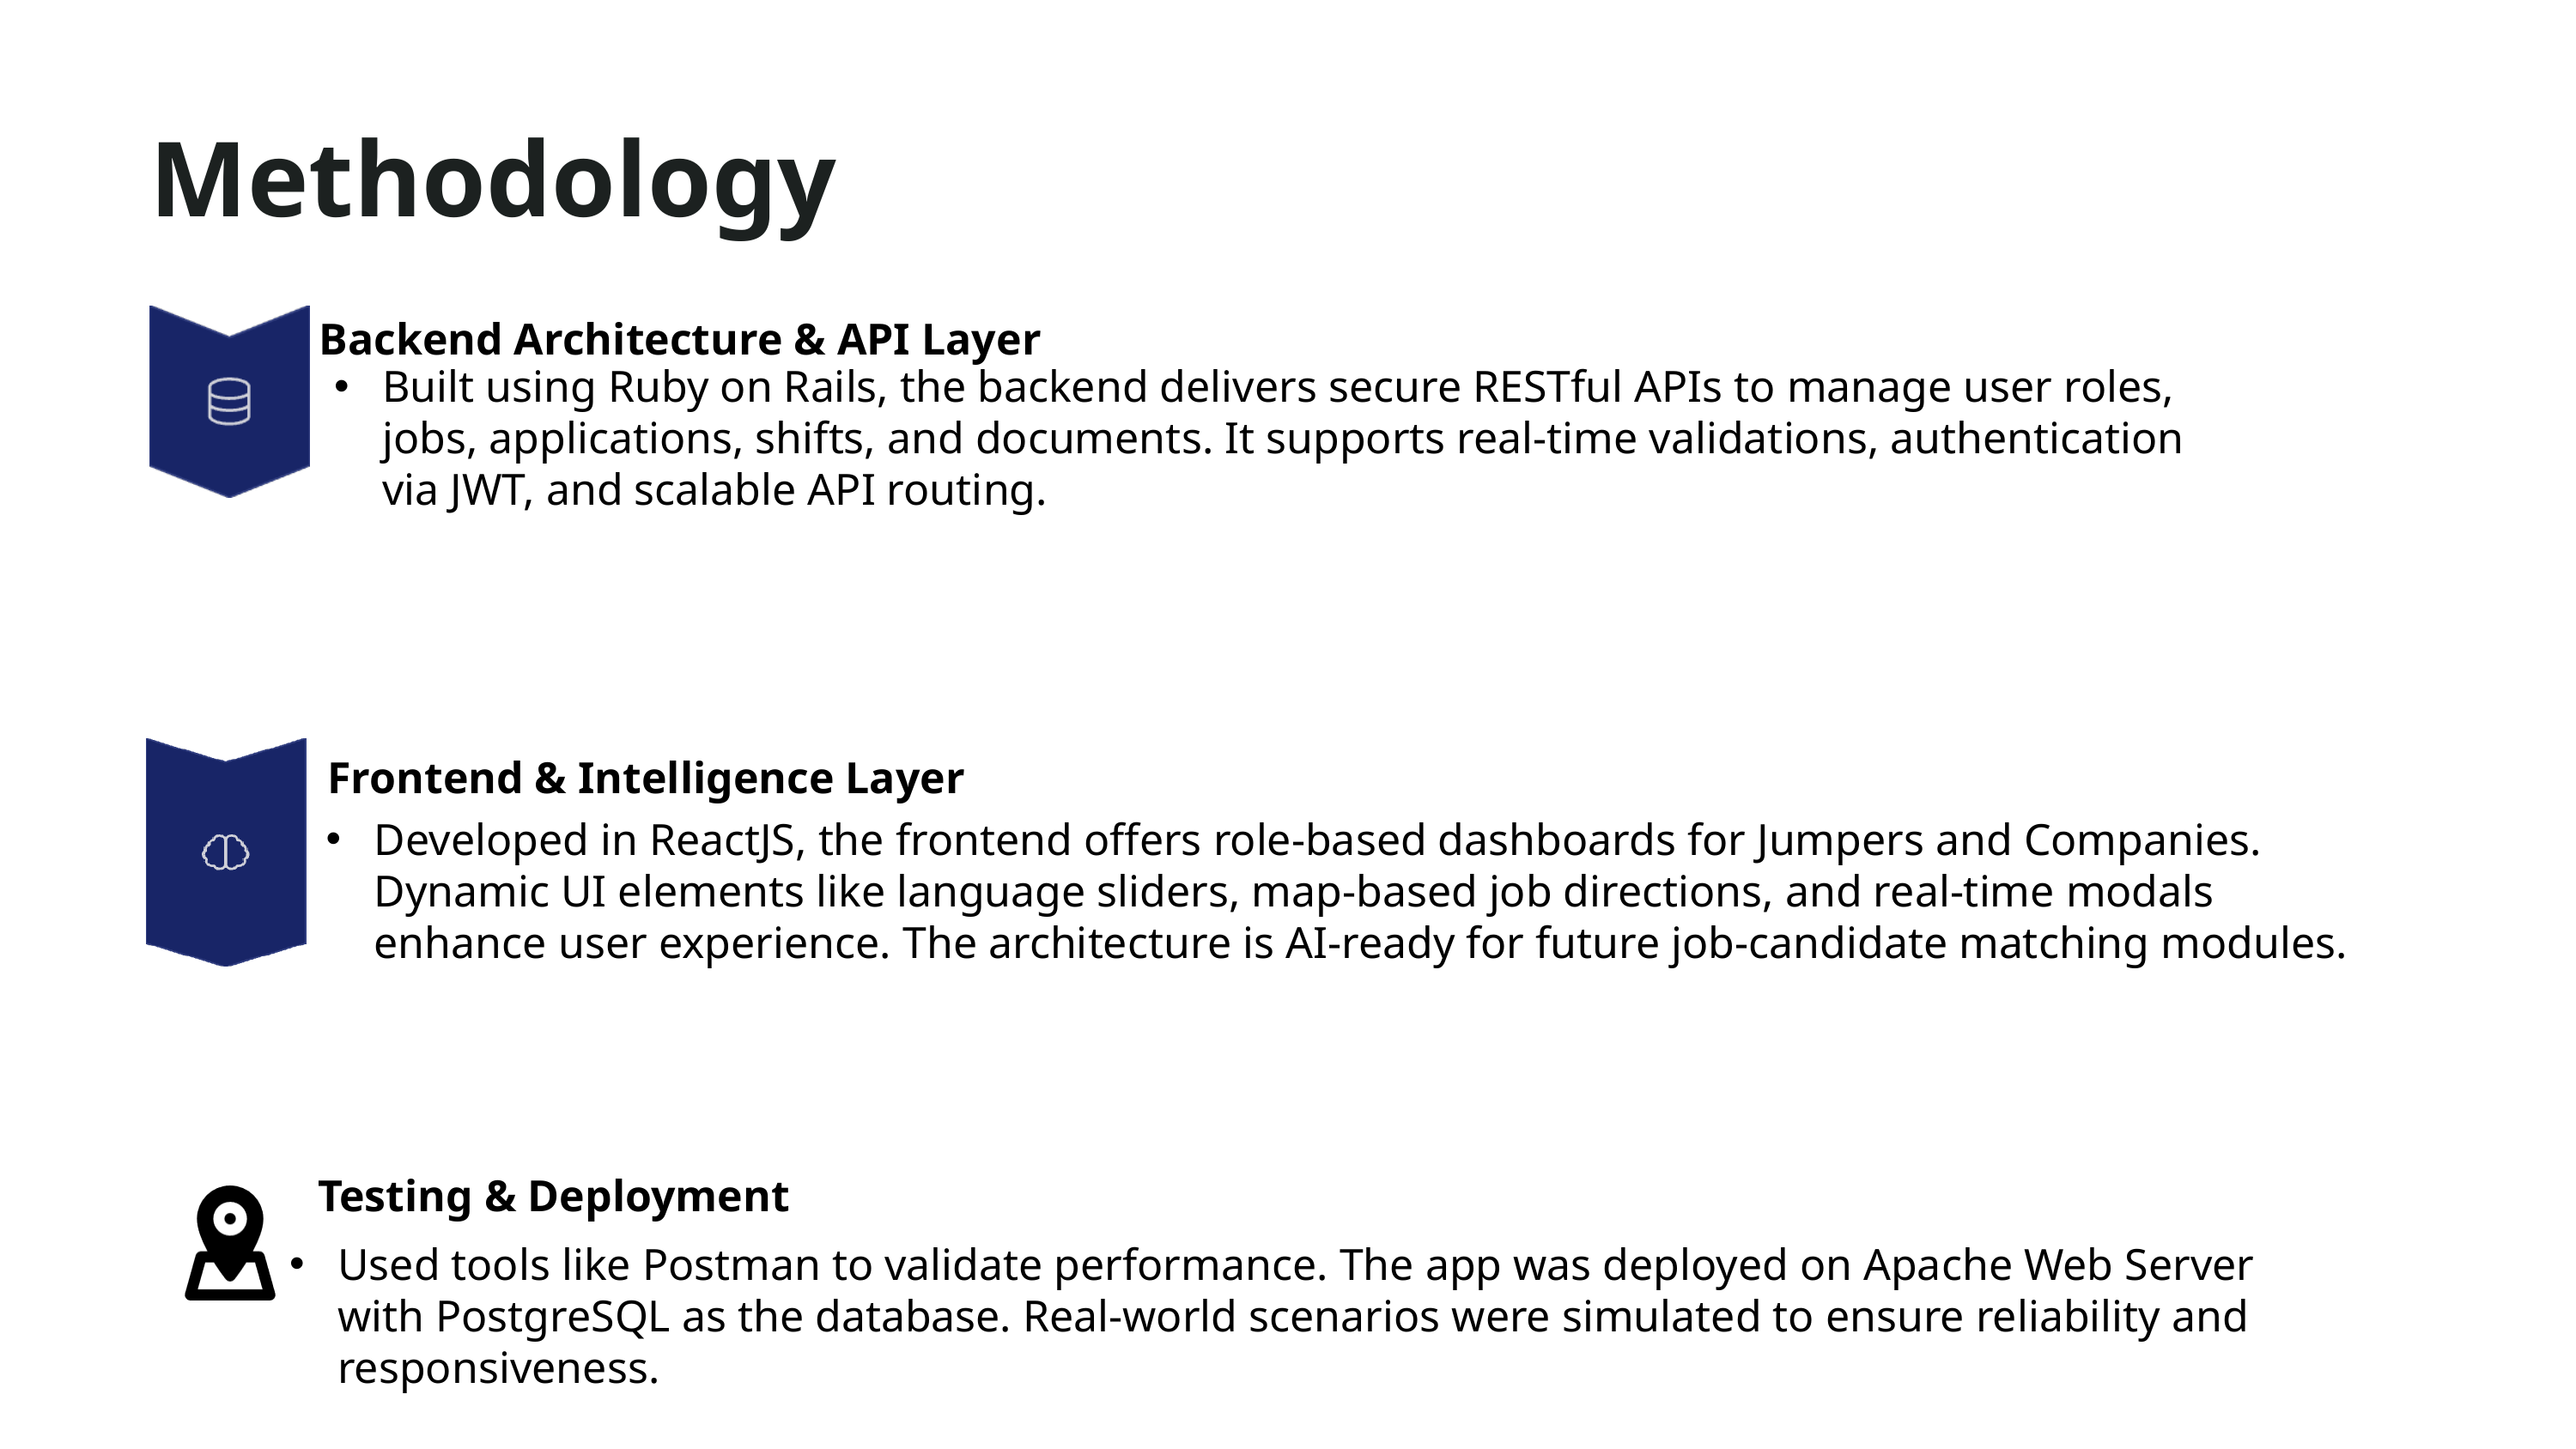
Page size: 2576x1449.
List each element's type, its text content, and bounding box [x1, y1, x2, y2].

text_box Developed in ReactJS, the frontend offers role-based dashboards for Jumpers and Companies. Dynamic UI elements like language sliders, map-based job directions, and real-time modals enhance user experience. The architecture is AI-ready for future job-candidate matching modules. [313, 805, 2407, 973]
text_box Built using Ruby on Rails, the backend delivers secure RESTful APIs to manage user roles, jobs, applications, shifts, and documents. It supports real-time validations, authentication via JWT, and scalable API routing. [321, 353, 2266, 521]
picture [146, 738, 307, 967]
text_box Methodology [149, 134, 859, 239]
picture [149, 305, 311, 498]
text_box Frontend & Intelligence Layer [314, 744, 979, 805]
picture [183, 1185, 277, 1300]
text_box Used tools like Postman to validate performance. The app was deployed on Apache Web Server with PostgreSQL as the database. Real-world scenarios were simulated to ensure reliability and responsiveness. [276, 1230, 2349, 1398]
text_box Backend Architecture & API Layer [311, 306, 1054, 370]
text_box Testing & Deployment [305, 1161, 803, 1227]
